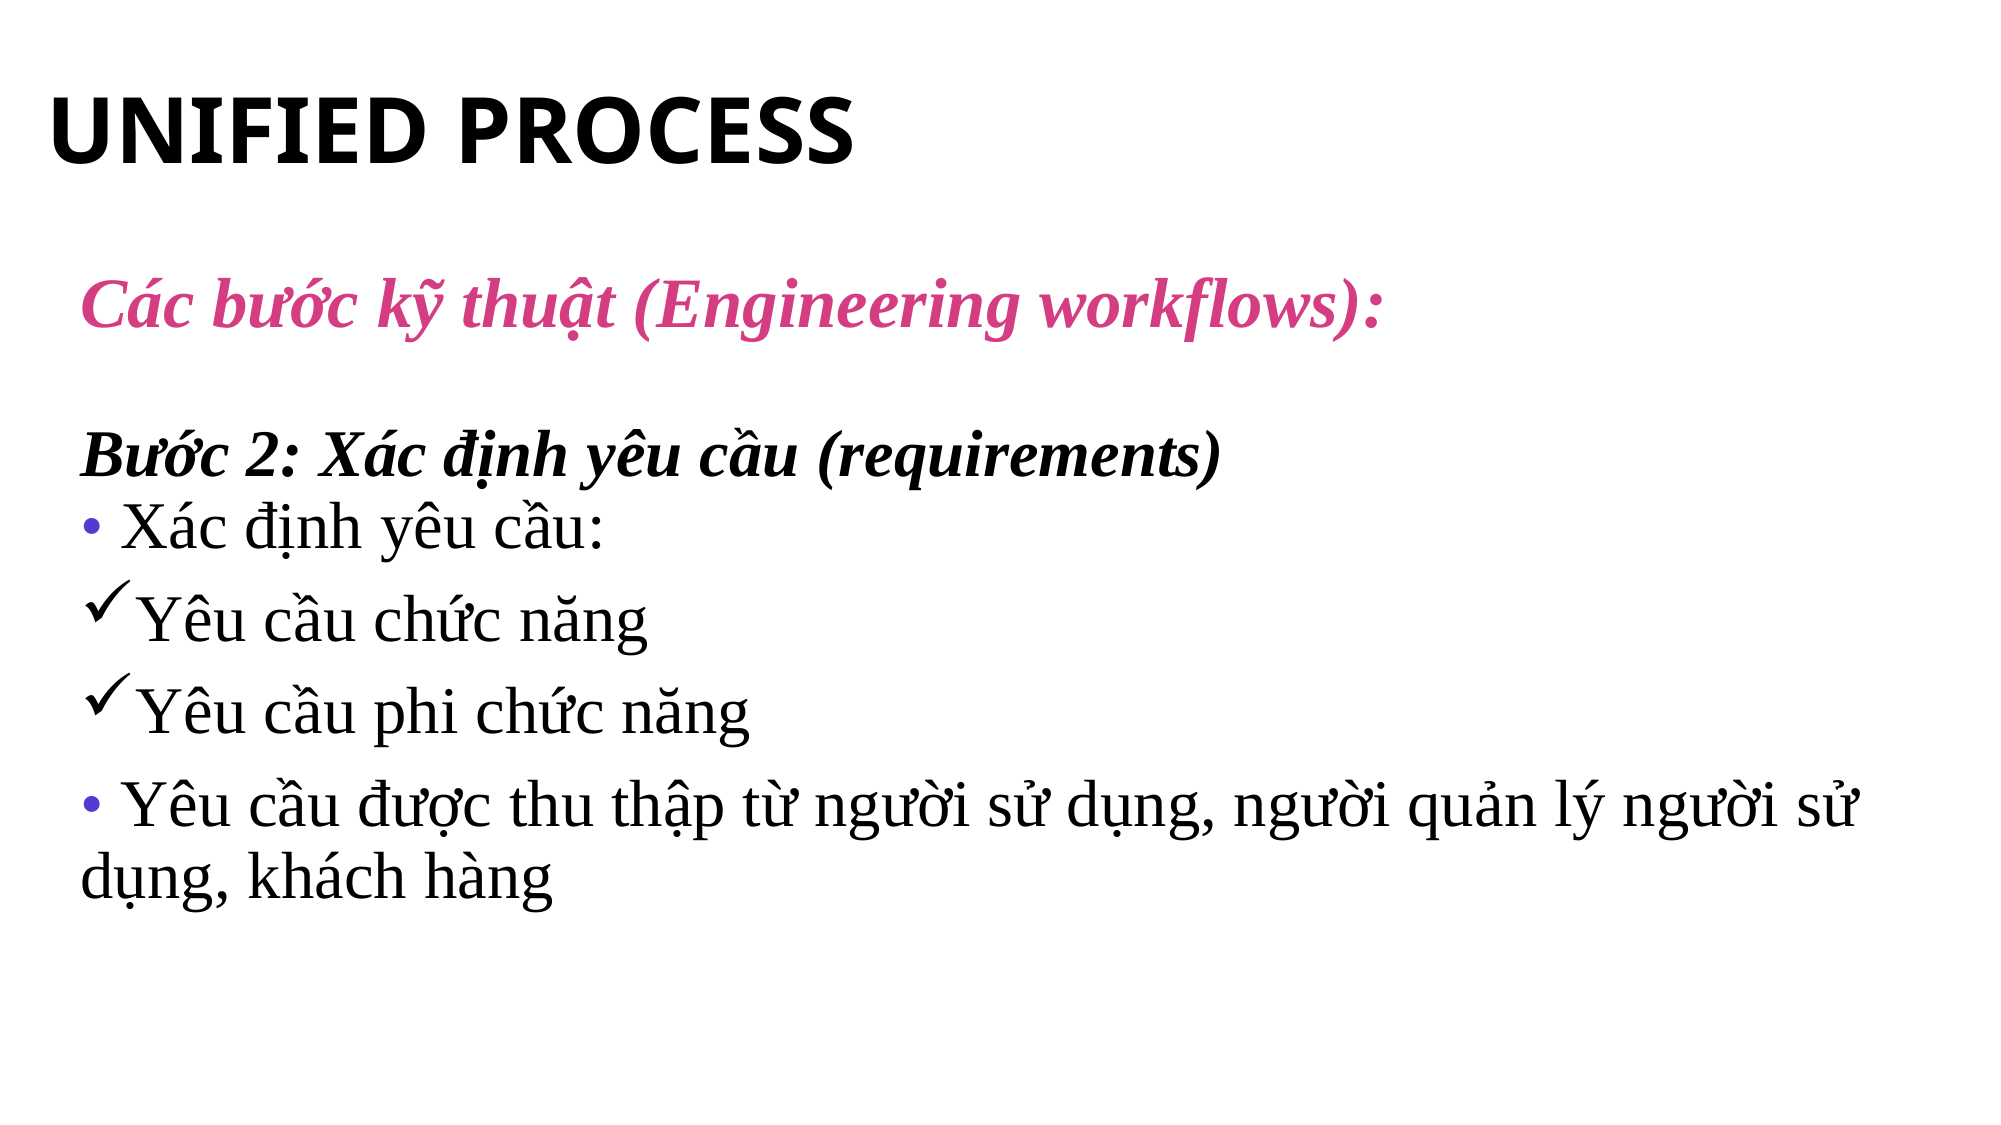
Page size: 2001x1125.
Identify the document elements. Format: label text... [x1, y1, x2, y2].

list Các bước kỹ thuật (Engineering workflows): Bước 2: Xác định yêu cầu (requirements) • Xác định yêu cầu: Yêu cầu chức năng Yêu cầu phi chức năng • Yêu cầu được thu thập từ người sử dụng, người quản lý người sử dụng, khách hàng [65, 259, 1983, 1050]
title UNIFIED PROCESS [31, 25, 1757, 243]
